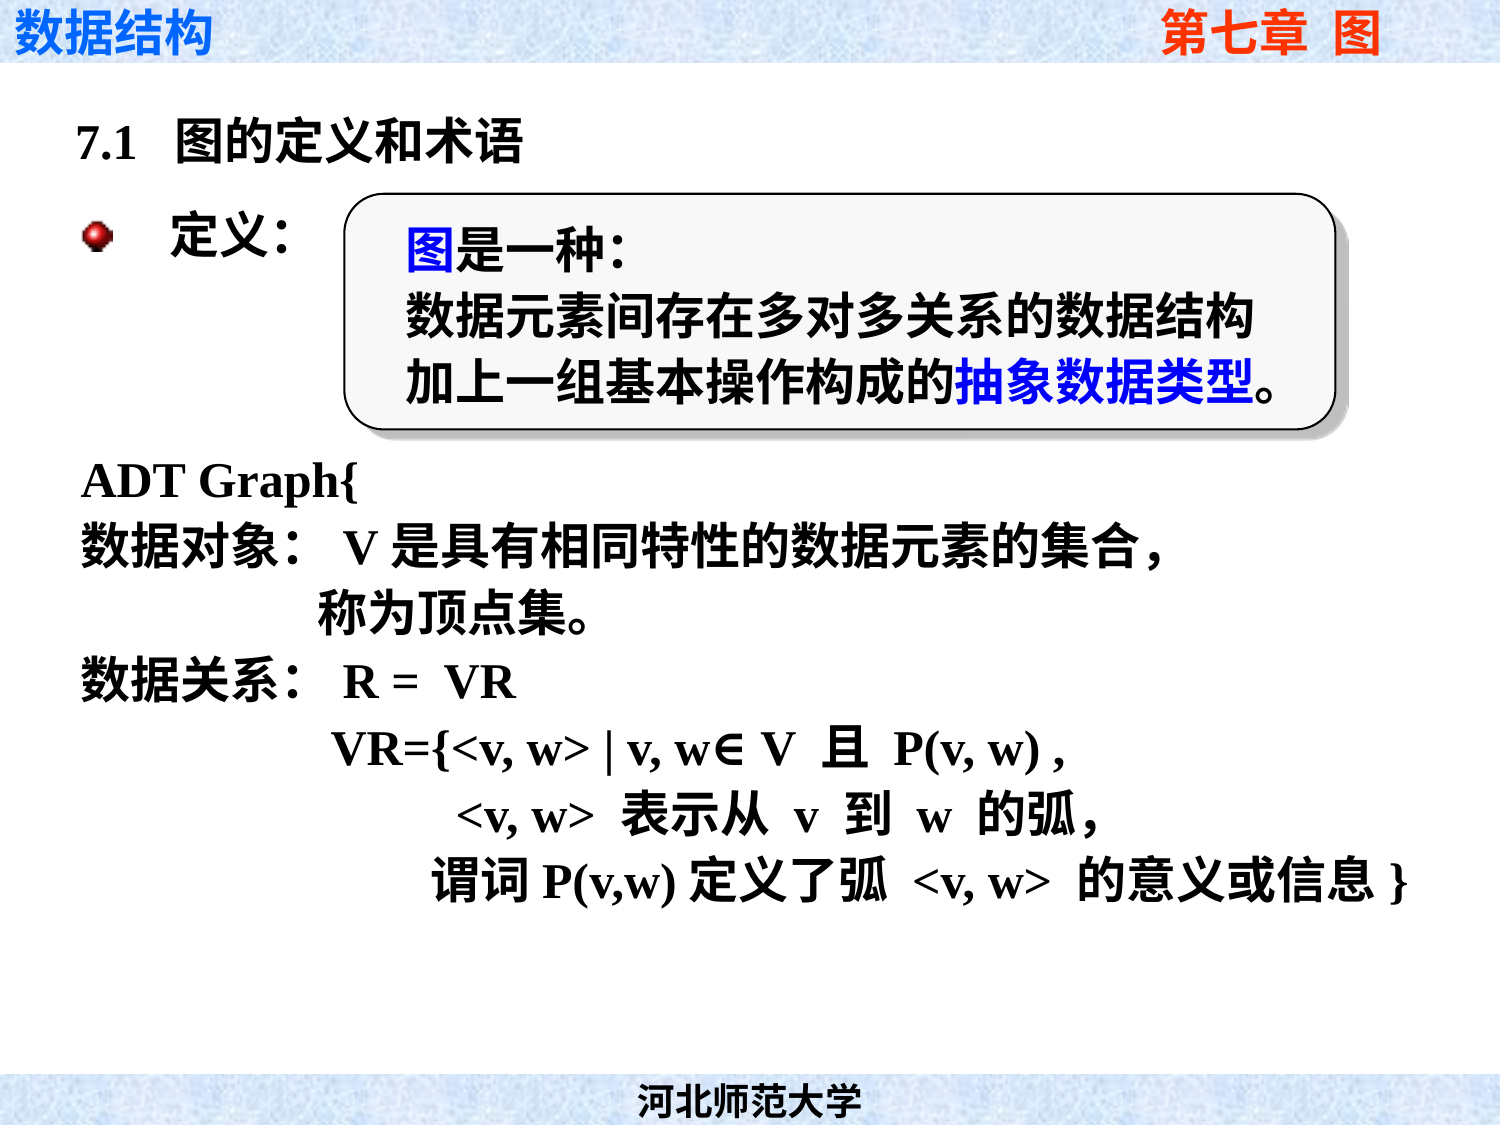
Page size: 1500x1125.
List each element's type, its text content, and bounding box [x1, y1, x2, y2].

picture [0, 1074, 1500, 1125]
text_box 图是一种： 数据元素间存在多对多关系的数据结构 加上一组基本操作构成的抽象数据类型。 [344, 193, 1336, 430]
picture [77, 216, 113, 252]
picture [0, 0, 1500, 63]
text_box 定义： [62, 196, 346, 272]
text_box ADT Graph{ 数据对象：V是具有相同特性的数据元素的集合， 称为顶点集。 数据关系：R = VR VR={<v, w> | v, w∈V 且 P(v, w) , <v, w> 表示从 v 到 w 的弧， 谓词P(v,w)定义了弧 <v, w> 的意义或信息} [65, 456, 1436, 915]
text_box 7.1 图的定义和术语 [60, 101, 562, 177]
